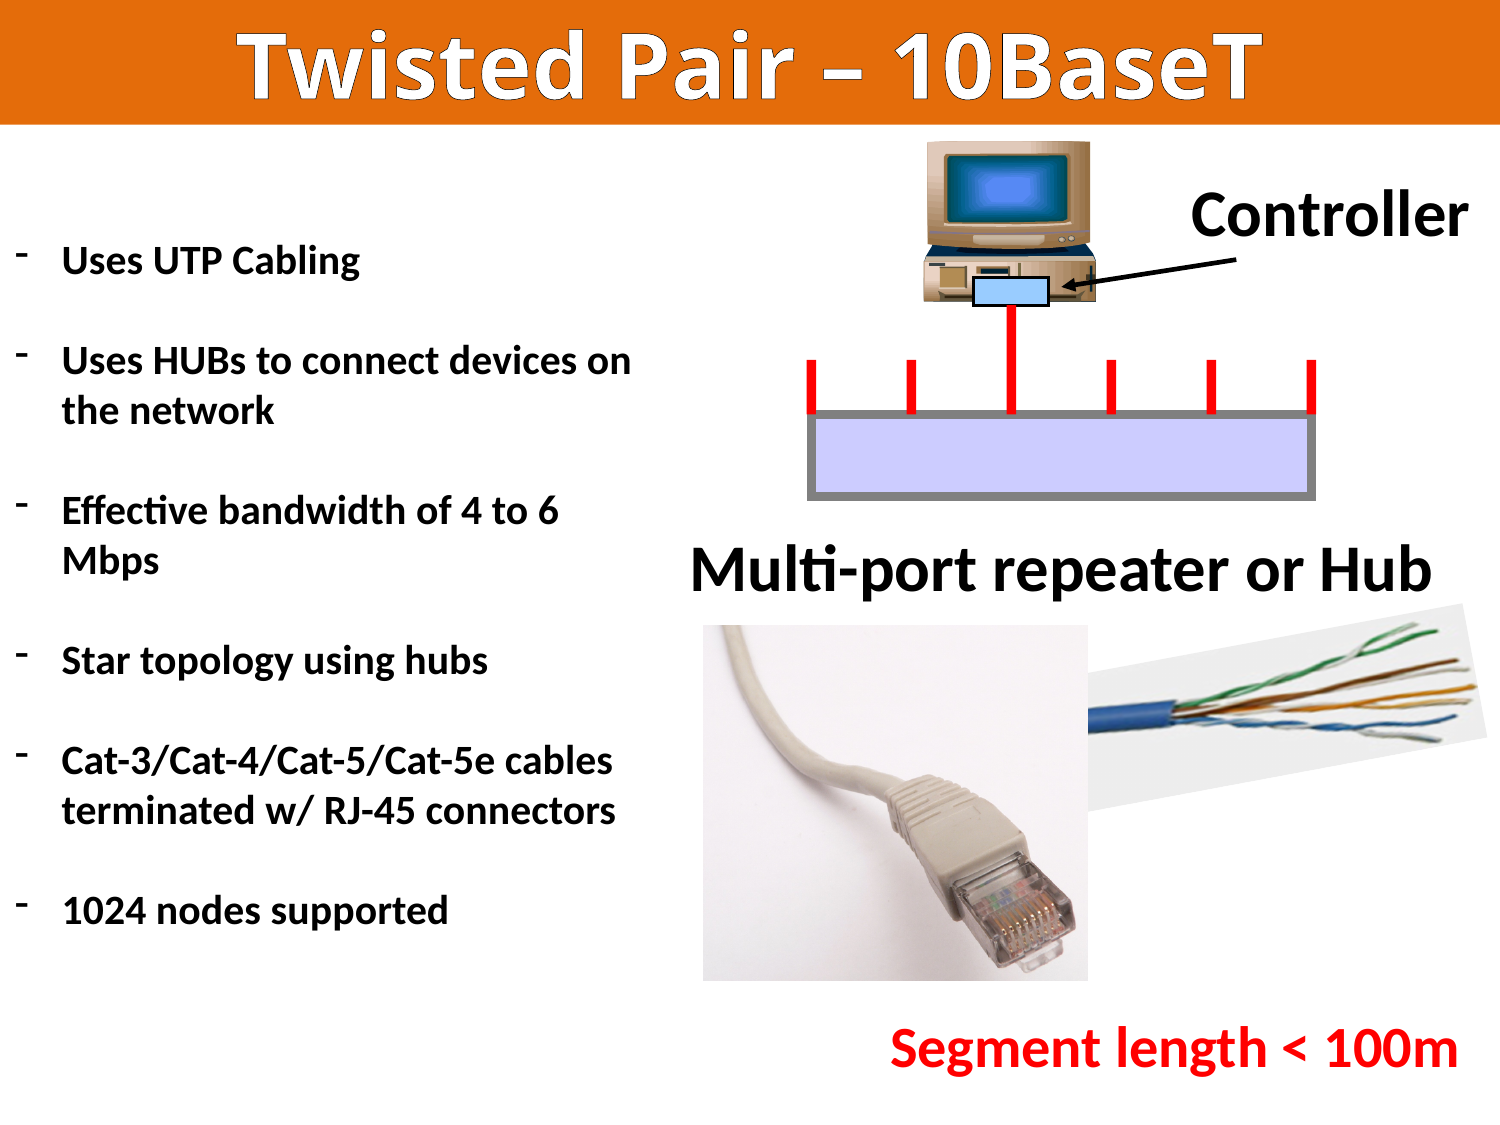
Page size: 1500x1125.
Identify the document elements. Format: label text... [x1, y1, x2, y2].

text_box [661, 140, 1500, 588]
text_box Segment length < 100m [849, 1001, 1500, 1087]
picture [701, 603, 1487, 981]
text_box Twisted Pair – 10BaseT [0, 0, 1500, 125]
text_box Uses UTP Cabling Uses HUBs to connect devices on the network Effective bandwidth of 4 to 6 Mbps Star topology using hubs Cat-3/Cat-4/Cat-5/Cat-5e cables terminated w/ RJ-45 connectors 1024 nodes supported [0, 224, 675, 1125]
